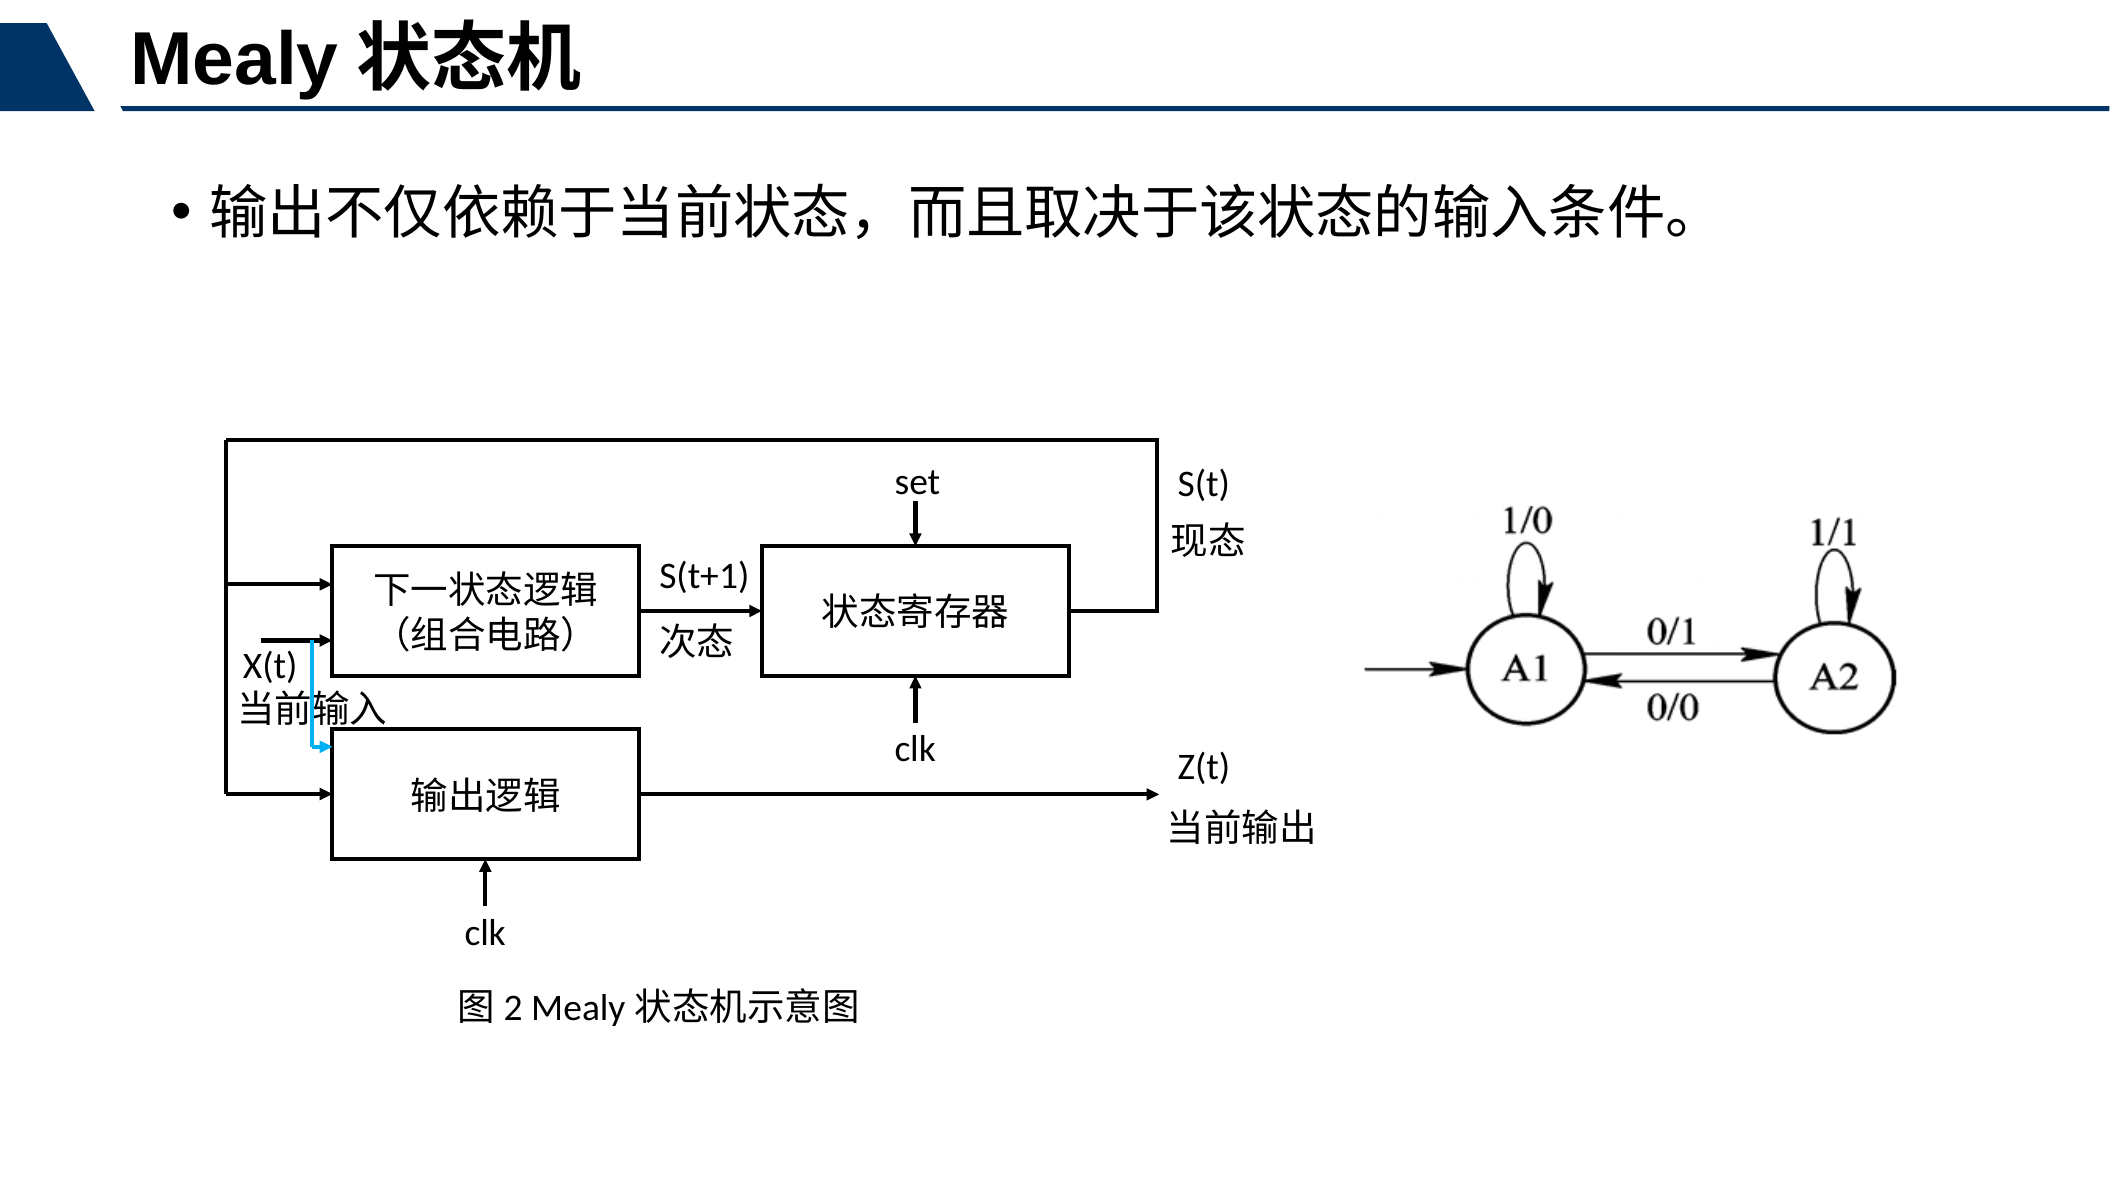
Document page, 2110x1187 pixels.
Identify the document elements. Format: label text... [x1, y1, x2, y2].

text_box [221, 439, 1333, 961]
picture [1357, 486, 1923, 736]
text_box Mealy状态机 [115, 12, 1466, 200]
list 输出不仅依赖于当前状态，而且取决于该状态的输入条件。 [156, 132, 1906, 916]
text_box 图2 Mealy状态机示意图 [442, 975, 875, 1036]
text_box [0, 22, 97, 113]
text_box [1466, 104, 2110, 113]
